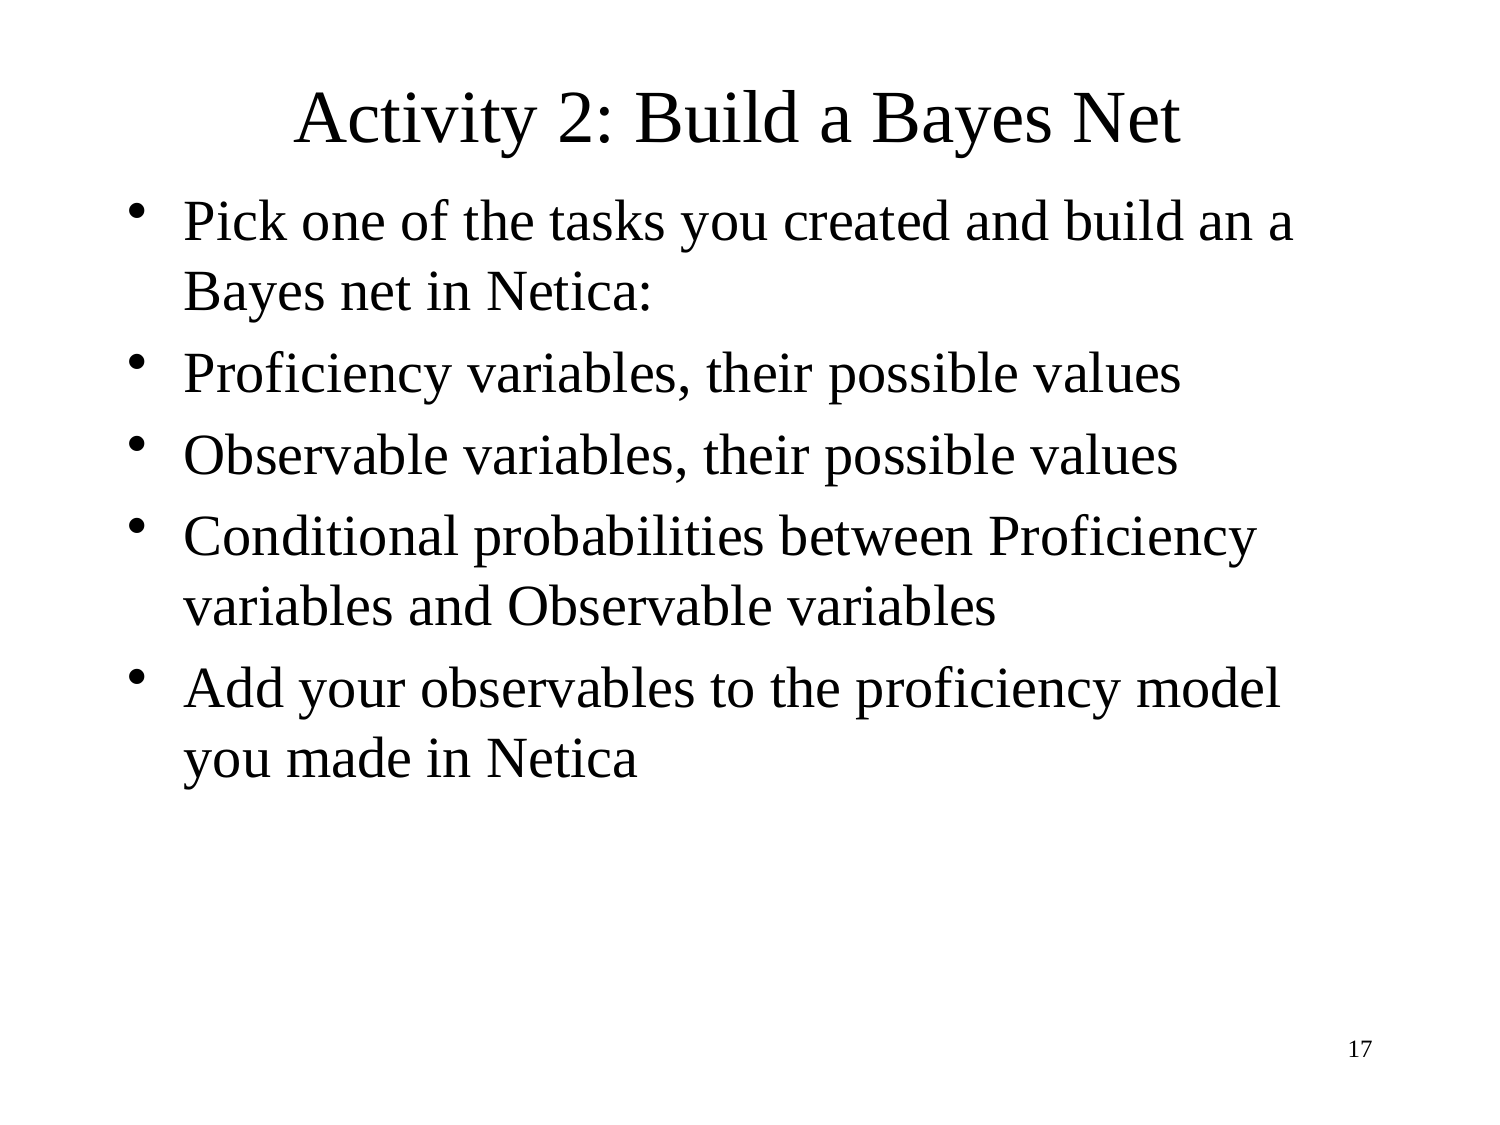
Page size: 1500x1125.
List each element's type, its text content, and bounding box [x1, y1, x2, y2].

title Activity 2: Build a Bayes Net [99, 50, 1375, 175]
list Pick one of the tasks you created and build an a Bayes net in Netica: Proficiency variables, their possible values Observable variables, their possible values Conditional probabilities between Proficiency variables and Observable variables Add your observables to the proficiency model you made in Netica [112, 174, 1388, 1000]
slide_number 17 [1074, 1024, 1388, 1101]
